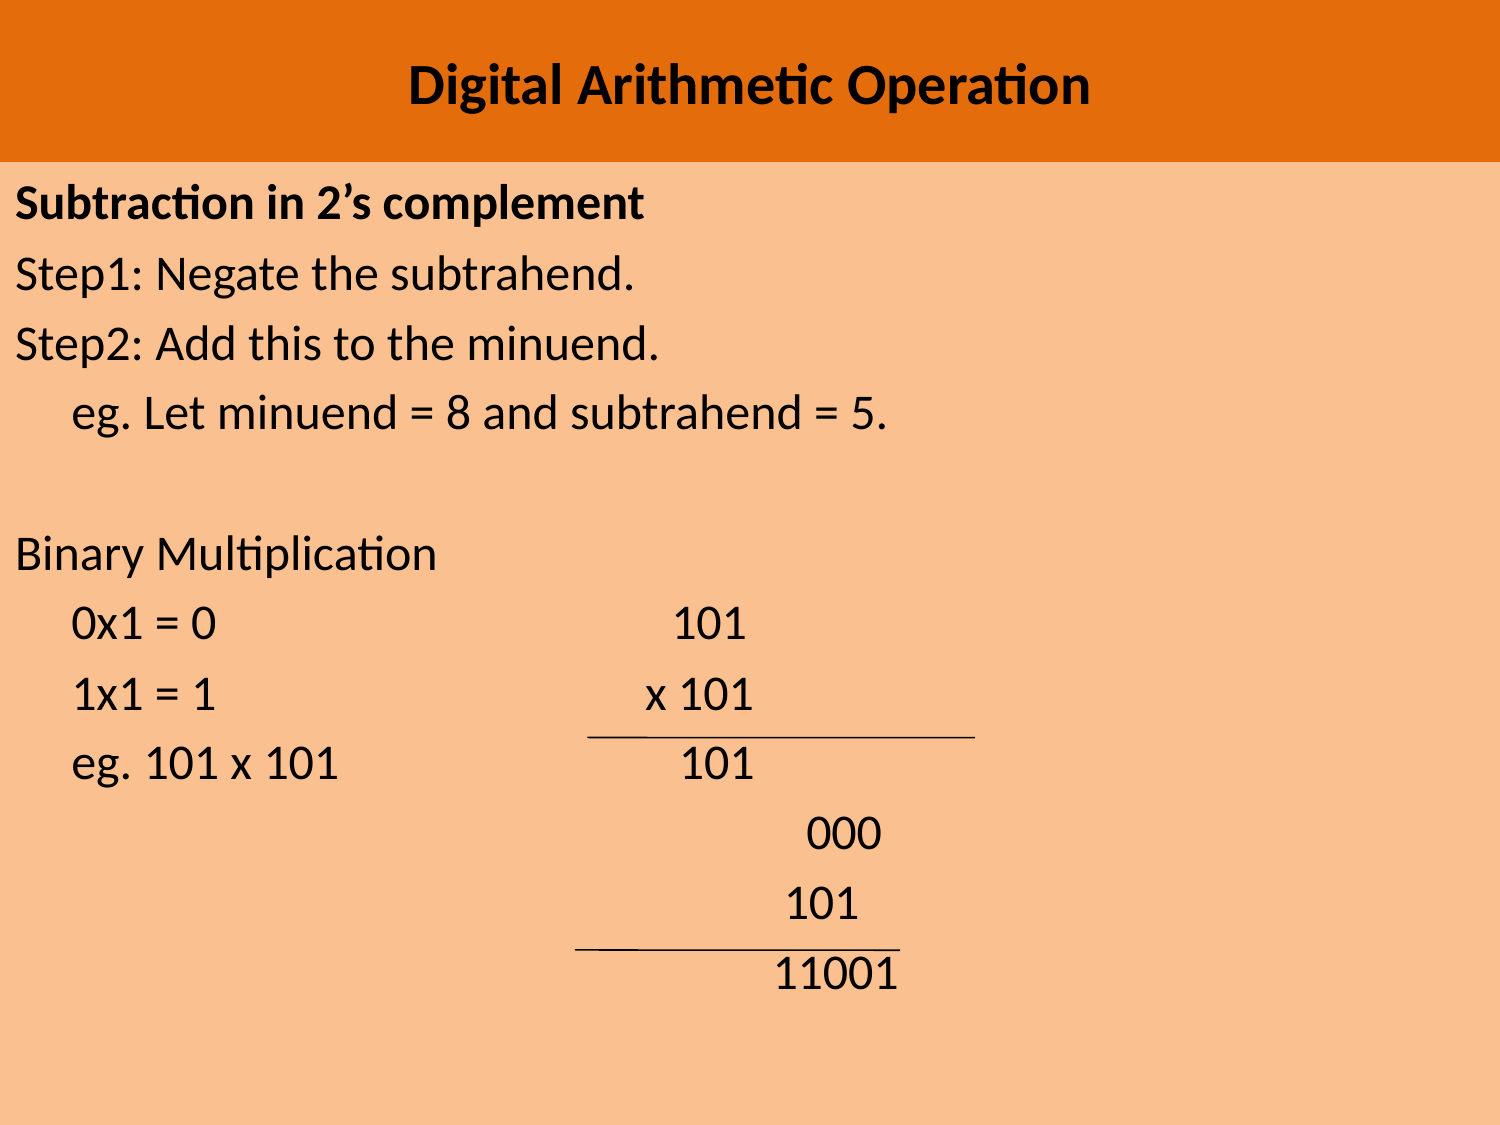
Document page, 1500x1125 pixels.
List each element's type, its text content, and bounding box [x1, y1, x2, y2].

text_box Light [578, 952, 896, 956]
title Digital Arithmetic Operation [0, 0, 1500, 163]
list Subtraction in 2’s complement Step1: Negate the subtrahend. Step2: Add this to the minuend. eg. Let minuend = 8 and subtrahend = 5. Binary Multiplication 0x1 = 0 101 1x1 = 1 x 101 eg. 101 x 101 101 000 101 11001 [0, 163, 1500, 1125]
text_box Light [591, 739, 971, 743]
